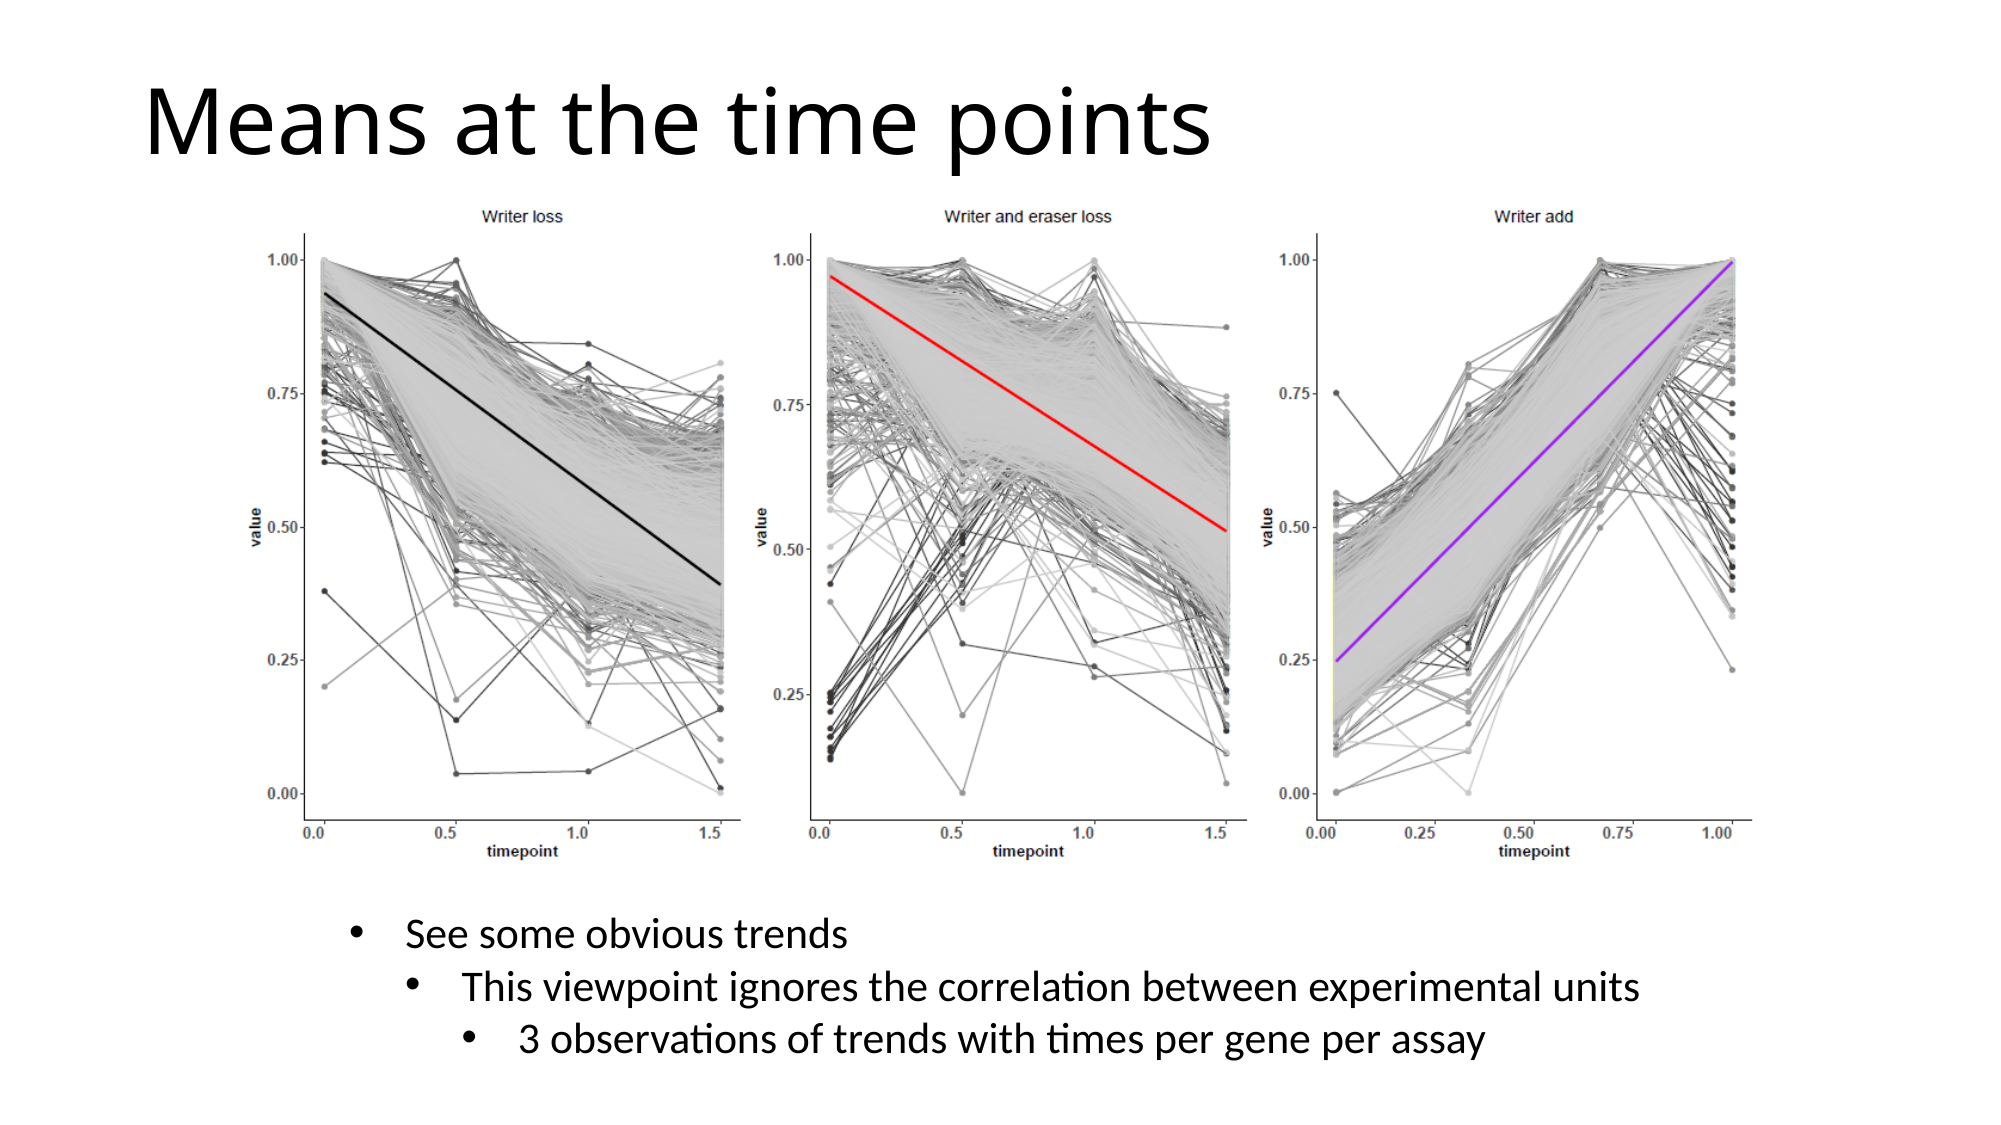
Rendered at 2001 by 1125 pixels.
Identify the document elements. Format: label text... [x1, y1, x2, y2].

text_box See some obvious trends This viewpoint ignores the correlation between experimental units 3 observations of trends with times per gene per assay [334, 897, 1666, 1123]
title Means at the time points [127, 16, 1853, 234]
picture [243, 207, 1757, 866]
